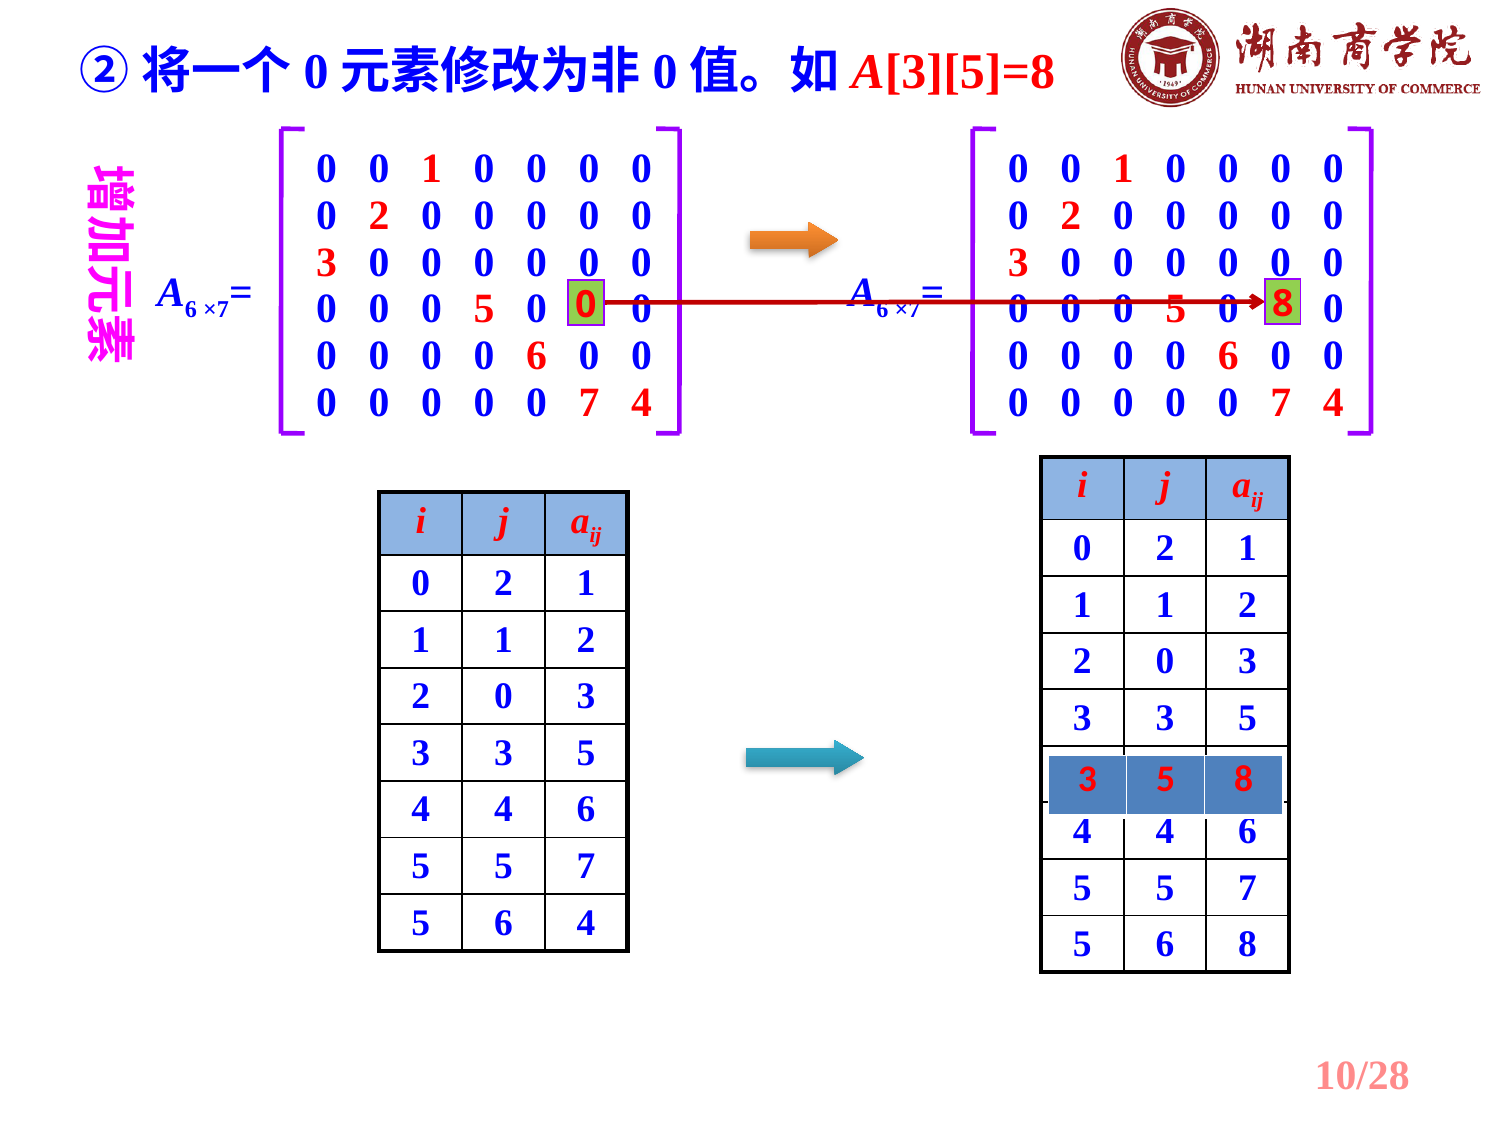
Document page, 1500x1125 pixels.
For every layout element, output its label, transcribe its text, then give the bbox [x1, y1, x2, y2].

text_box [745, 740, 864, 776]
table_cell 2 [546, 612, 625, 667]
table_cell 3 [381, 725, 461, 780]
picture [1091, 0, 1500, 113]
table_cell 0 [1125, 634, 1205, 688]
table_cell 8 [1207, 916, 1287, 970]
table_header j [463, 494, 544, 554]
text_box 增加元素 [58, 150, 123, 387]
table_cell 7 [1207, 860, 1287, 915]
table_cell 2 [1125, 520, 1205, 575]
table_header 8 [1205, 756, 1282, 814]
table_cell 4 [546, 895, 625, 949]
table_cell 0 [463, 669, 544, 723]
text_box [820, 128, 1372, 434]
table_cell 2 [1207, 577, 1287, 632]
table_cell 3 [1043, 747, 1123, 801]
table_cell 4 [463, 782, 544, 837]
slide_number 10/28 [1074, 1042, 1425, 1103]
table_cell 0 [1043, 520, 1123, 575]
table_cell 2 [381, 669, 461, 723]
table_cell 1 [463, 612, 544, 667]
text_box ②将一个0元素修改为非0值。如A[3][5]=8 [64, 30, 1436, 106]
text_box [128, 128, 680, 434]
table_cell 5 [381, 895, 461, 949]
table_header j [1125, 459, 1205, 519]
table_header 5 [1127, 756, 1204, 814]
table_cell 7 [546, 838, 625, 893]
table_cell 3 [546, 669, 625, 723]
table_cell 8 [1207, 747, 1287, 801]
table_cell 5 [1125, 860, 1205, 915]
table_header i [1043, 459, 1123, 519]
table_cell 5 [546, 725, 625, 780]
table_cell 6 [546, 782, 625, 837]
table_cell 6 [1207, 803, 1287, 858]
table_cell 1 [546, 556, 625, 610]
table_cell 4 [1125, 819, 1205, 858]
table_cell 3 [463, 725, 544, 780]
table_cell 2 [1043, 634, 1123, 688]
table_cell 1 [1125, 577, 1205, 632]
table_cell 5 [1125, 747, 1205, 755]
table_cell 5 [463, 838, 544, 893]
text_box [567, 278, 1302, 326]
table_cell 5 [1043, 860, 1123, 915]
table_header aij [1207, 459, 1287, 519]
table_cell 2 [463, 556, 544, 610]
table_cell 4 [381, 782, 461, 837]
table_header i [381, 494, 461, 554]
table_cell 5 [1043, 916, 1123, 970]
table_cell 5 [1207, 690, 1287, 745]
text_box [749, 222, 815, 258]
table_cell 6 [463, 895, 544, 949]
table_cell 1 [381, 612, 461, 667]
table_cell 4 [1043, 803, 1123, 858]
table_header 3 [1049, 756, 1126, 814]
table_cell 3 [1125, 690, 1205, 745]
table_cell 5 [381, 838, 461, 893]
table_cell 6 [1125, 916, 1205, 970]
table_cell 3 [1207, 634, 1287, 688]
table_cell 1 [1043, 577, 1123, 632]
table_cell 3 [1043, 690, 1123, 745]
table_cell 0 [381, 556, 461, 610]
table_header aij [546, 494, 625, 554]
table_cell 1 [1207, 520, 1287, 575]
